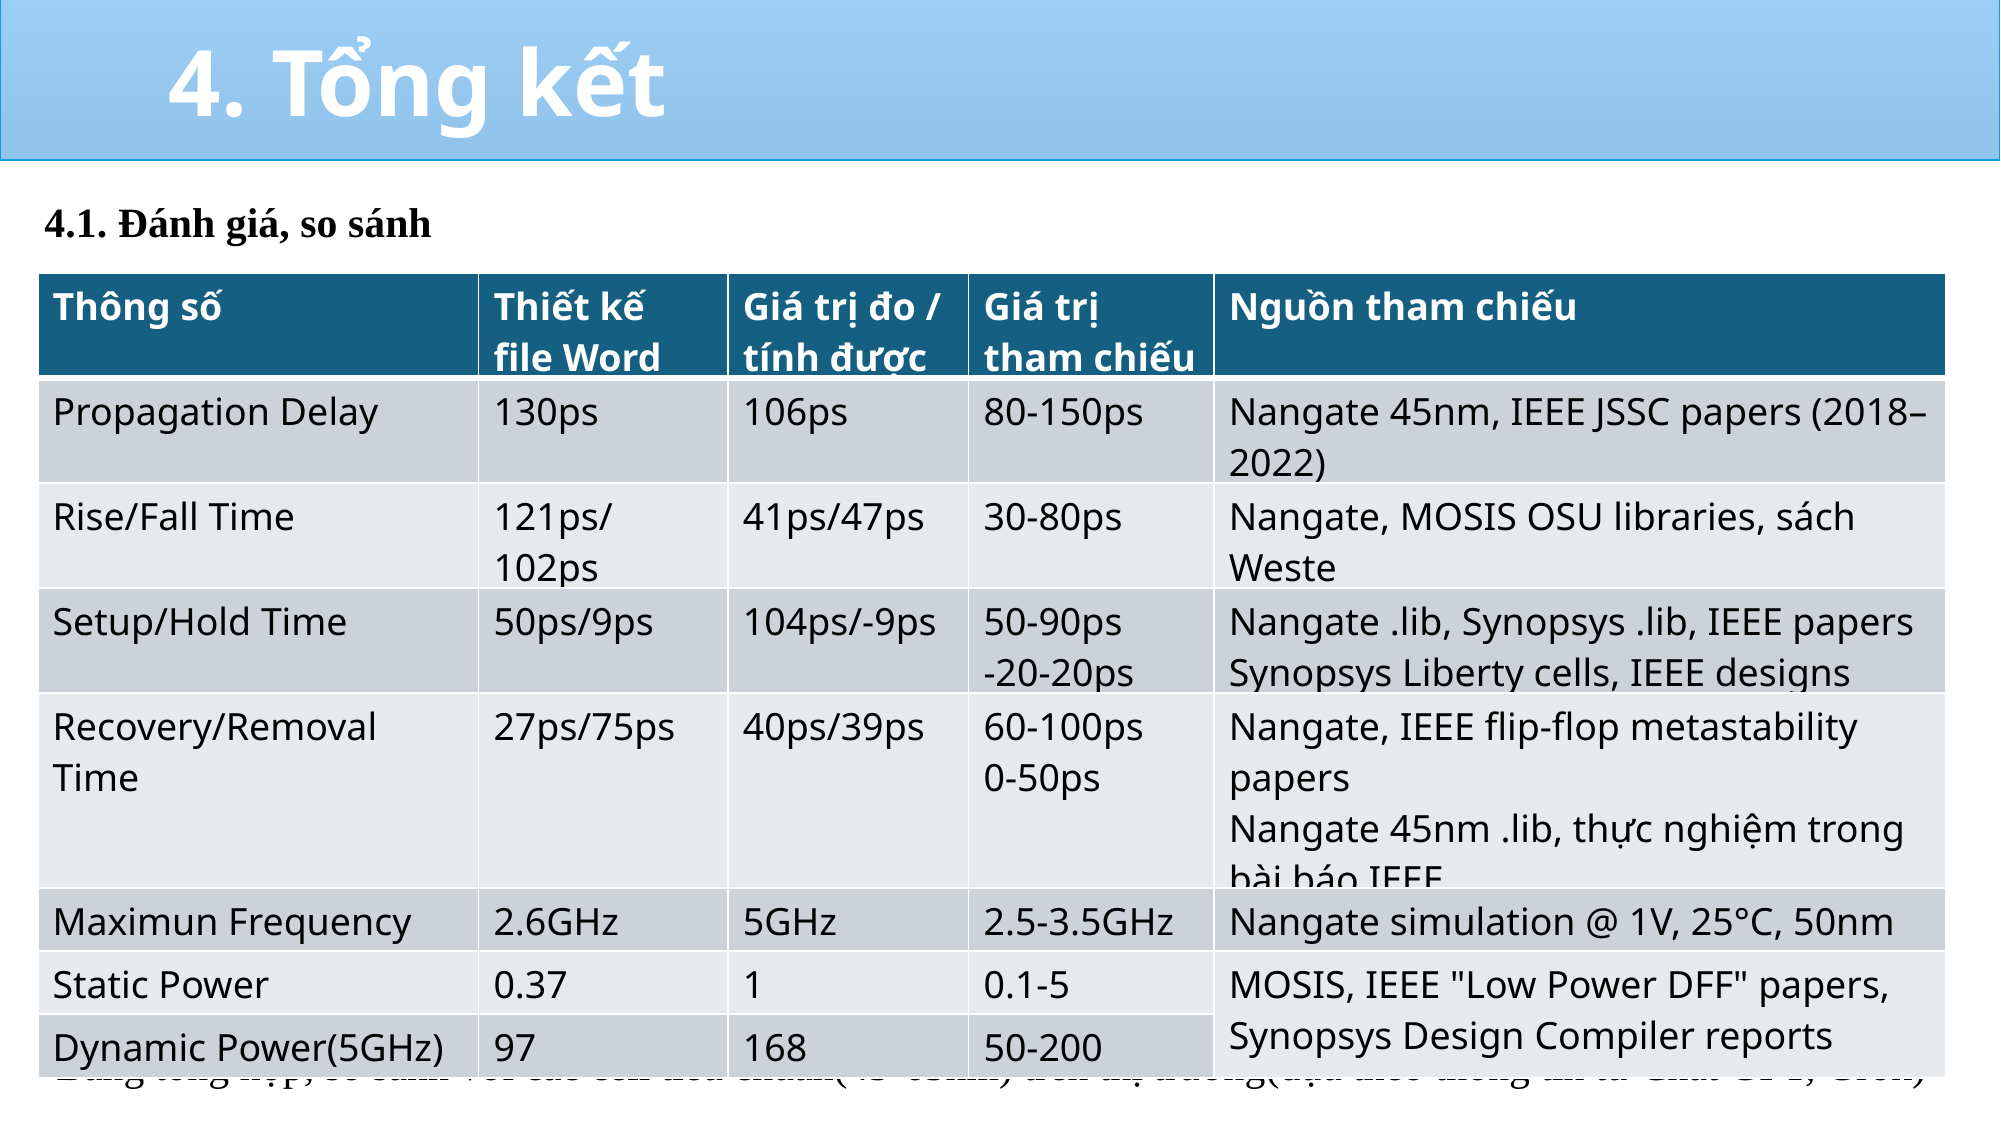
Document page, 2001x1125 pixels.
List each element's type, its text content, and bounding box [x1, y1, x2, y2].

text_box [0, 0, 2000, 161]
text_box 4.1. Đánh giá, so sánh [29, 188, 1955, 254]
text_box 4. Tổng kết [154, 17, 1846, 143]
text_box Bảng tổng hợp, so sánh với các cell tiêu chuẩn(45-65nm) trên thị trường(dựa theo thông tin từ Chat GPT, Grok) [29, 1031, 1955, 1097]
